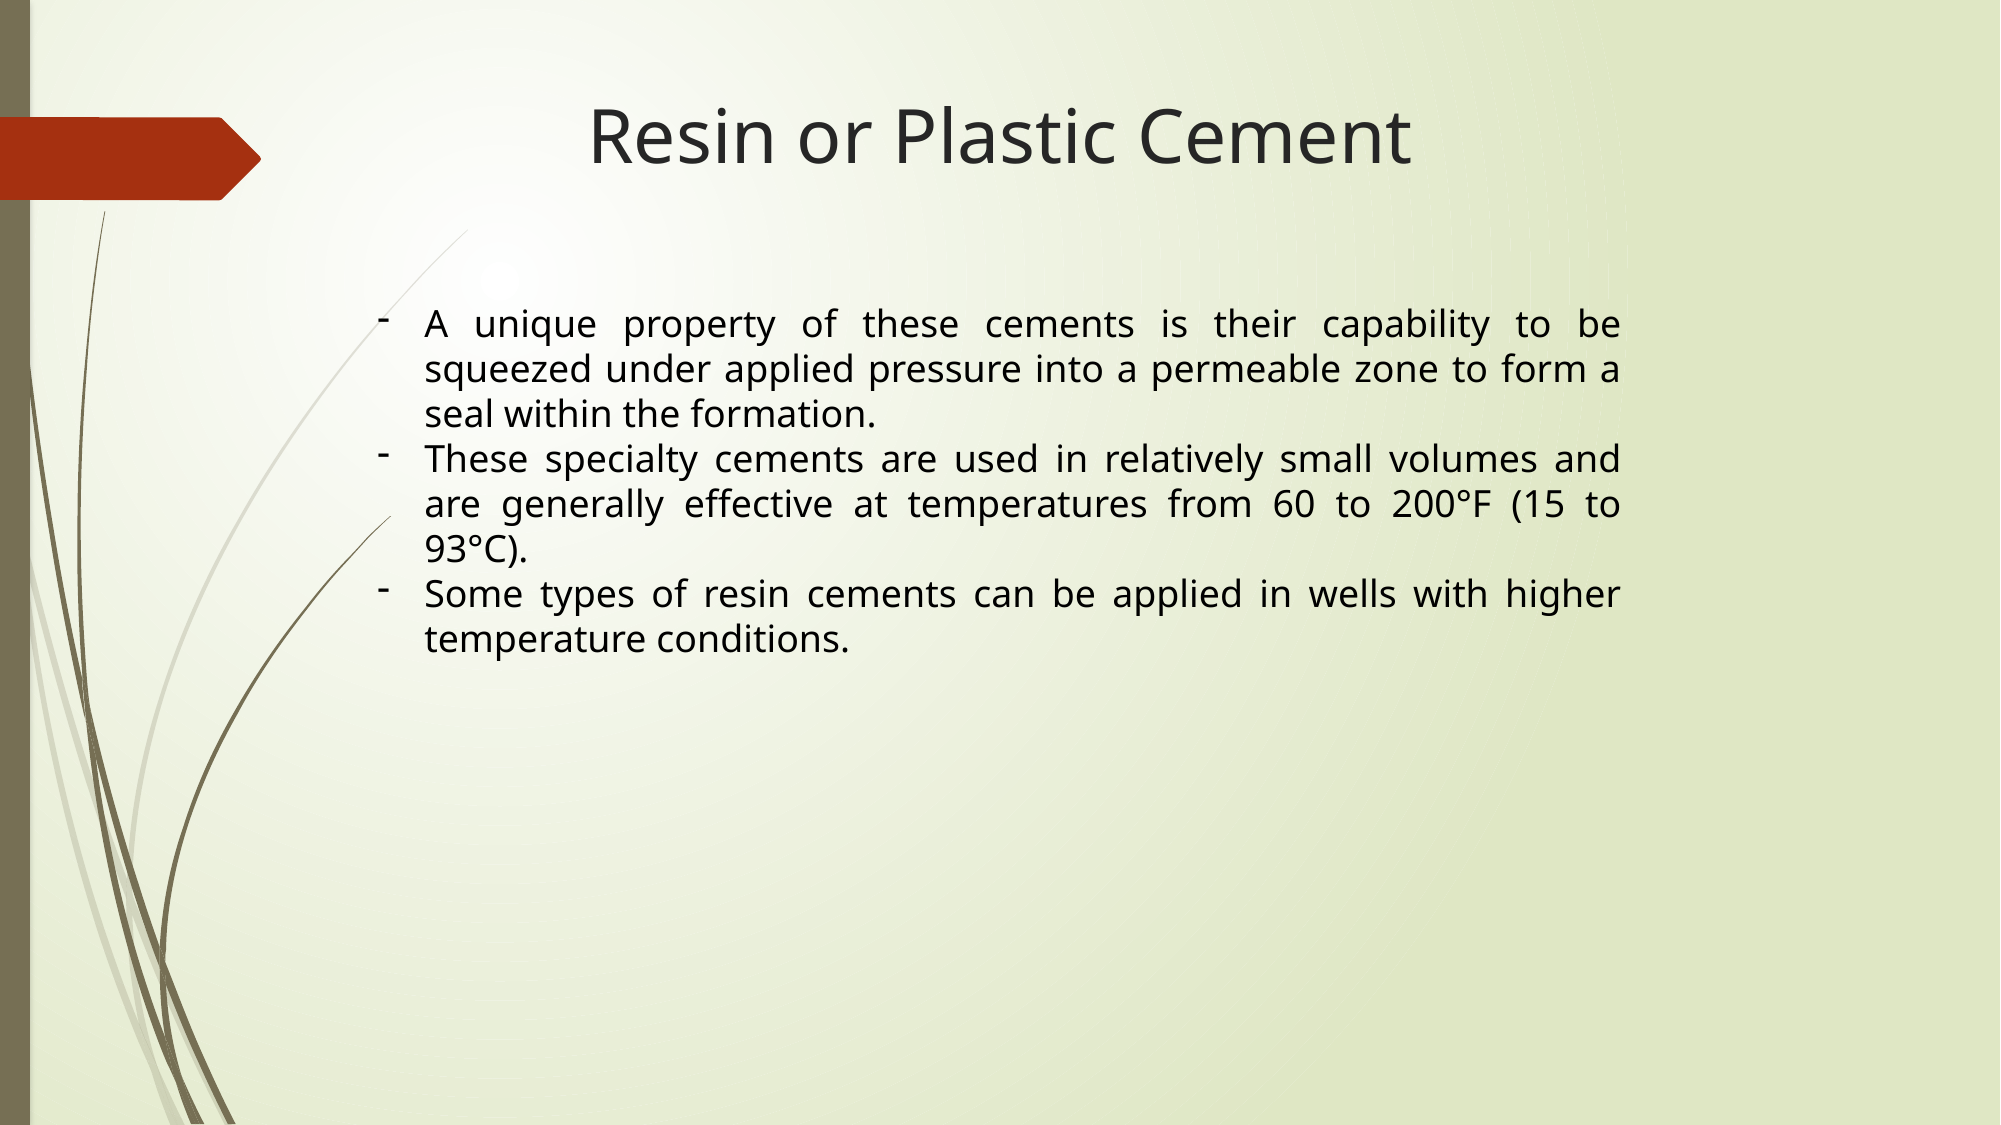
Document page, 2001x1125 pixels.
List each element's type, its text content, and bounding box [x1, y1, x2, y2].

text_box A unique property of these cements is their capability to be squeezed under applied pressure into a permeable zone to form a seal within the formation. These specialty cements are used in relatively small volumes and are generally effective at temperatures from 60 to 200°F (15 to 93°C). Some types of resin cements can be applied in wells with higher temperature conditions. [362, 292, 1638, 668]
title Resin or Plastic Cement [269, 81, 1731, 292]
